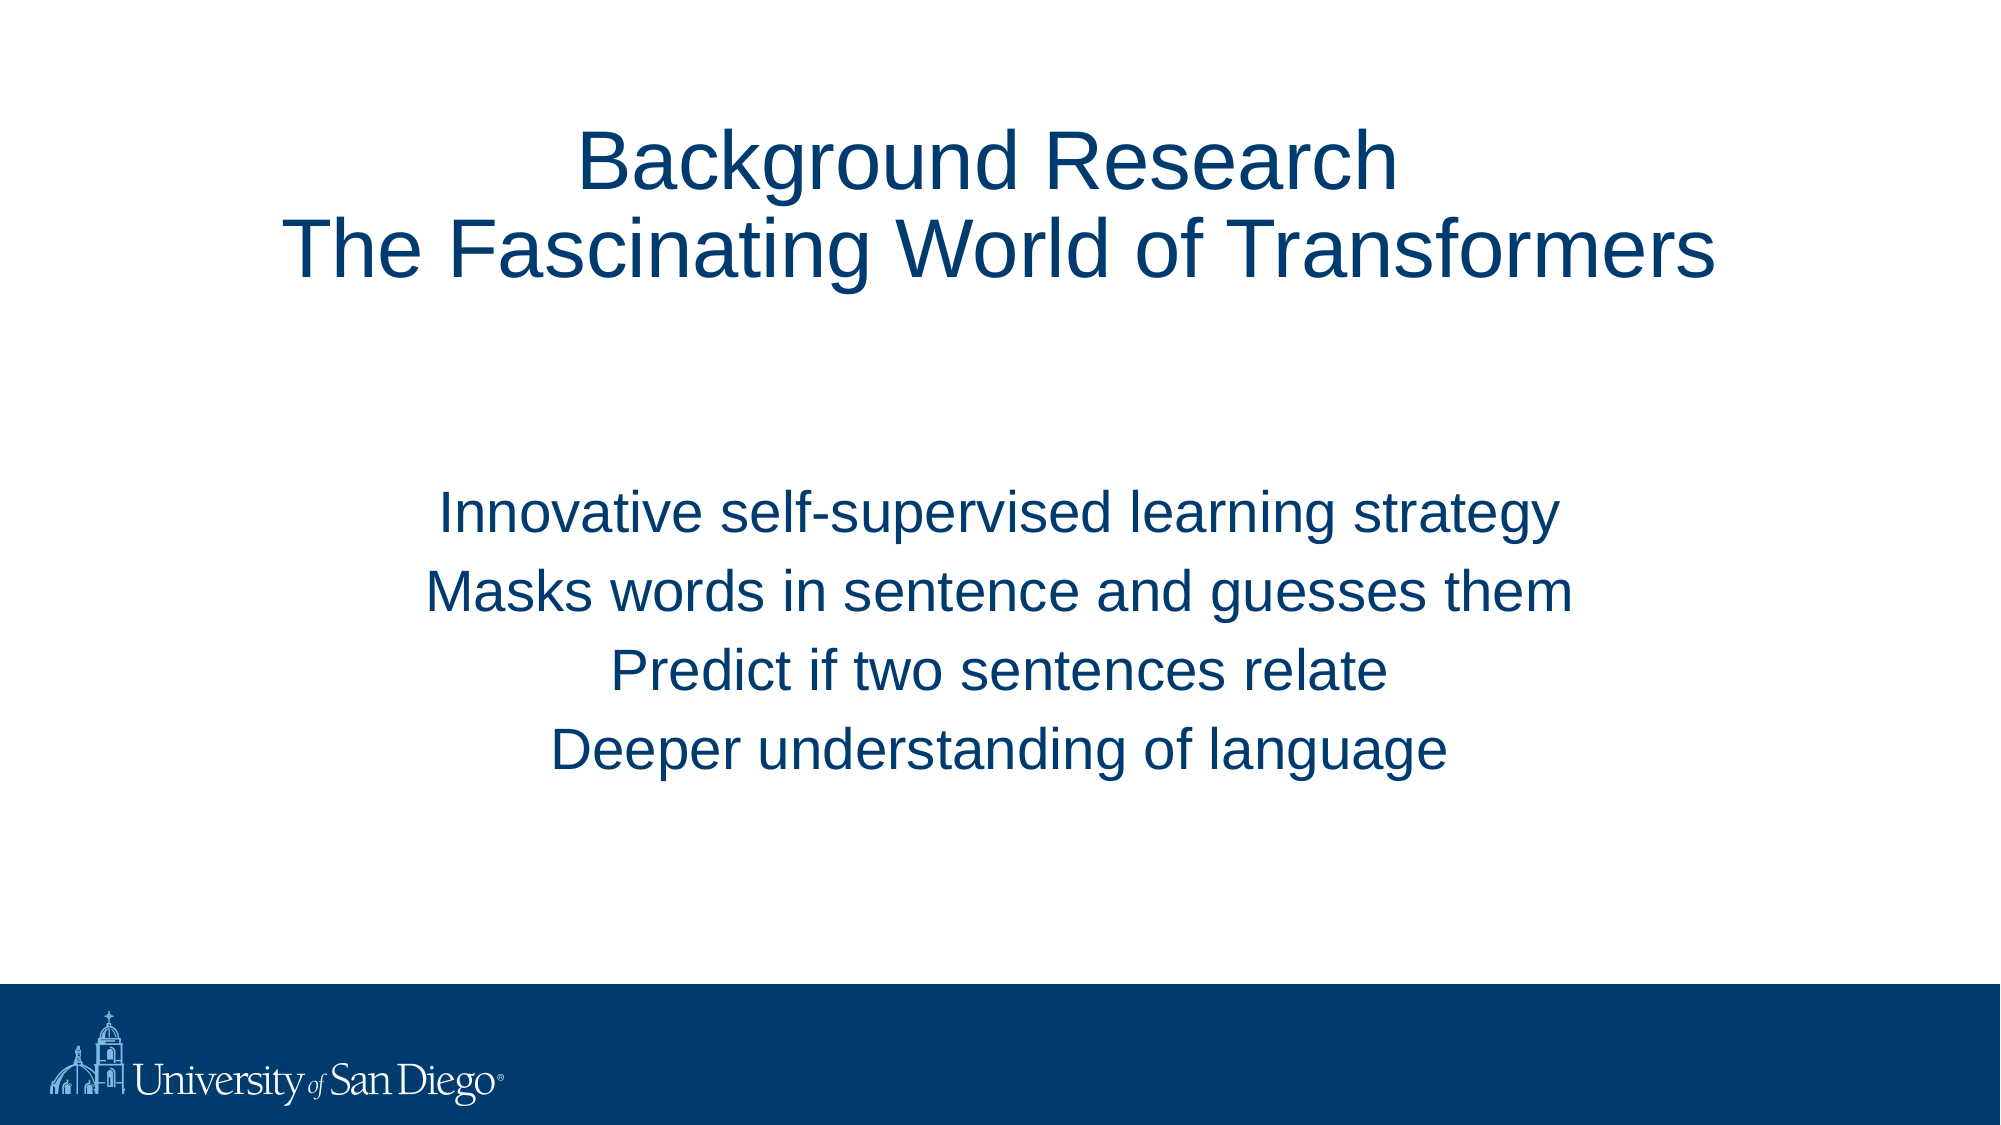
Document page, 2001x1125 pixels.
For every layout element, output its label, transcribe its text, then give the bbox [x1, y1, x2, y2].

title Background Research The Fascinating World of Transformers [150, 112, 1850, 300]
list Innovative self-supervised learning strategy Masks words in sentence and guesses them Predict if two sentences relate Deeper understanding of language [344, 319, 1638, 940]
picture [50, 1011, 504, 1106]
